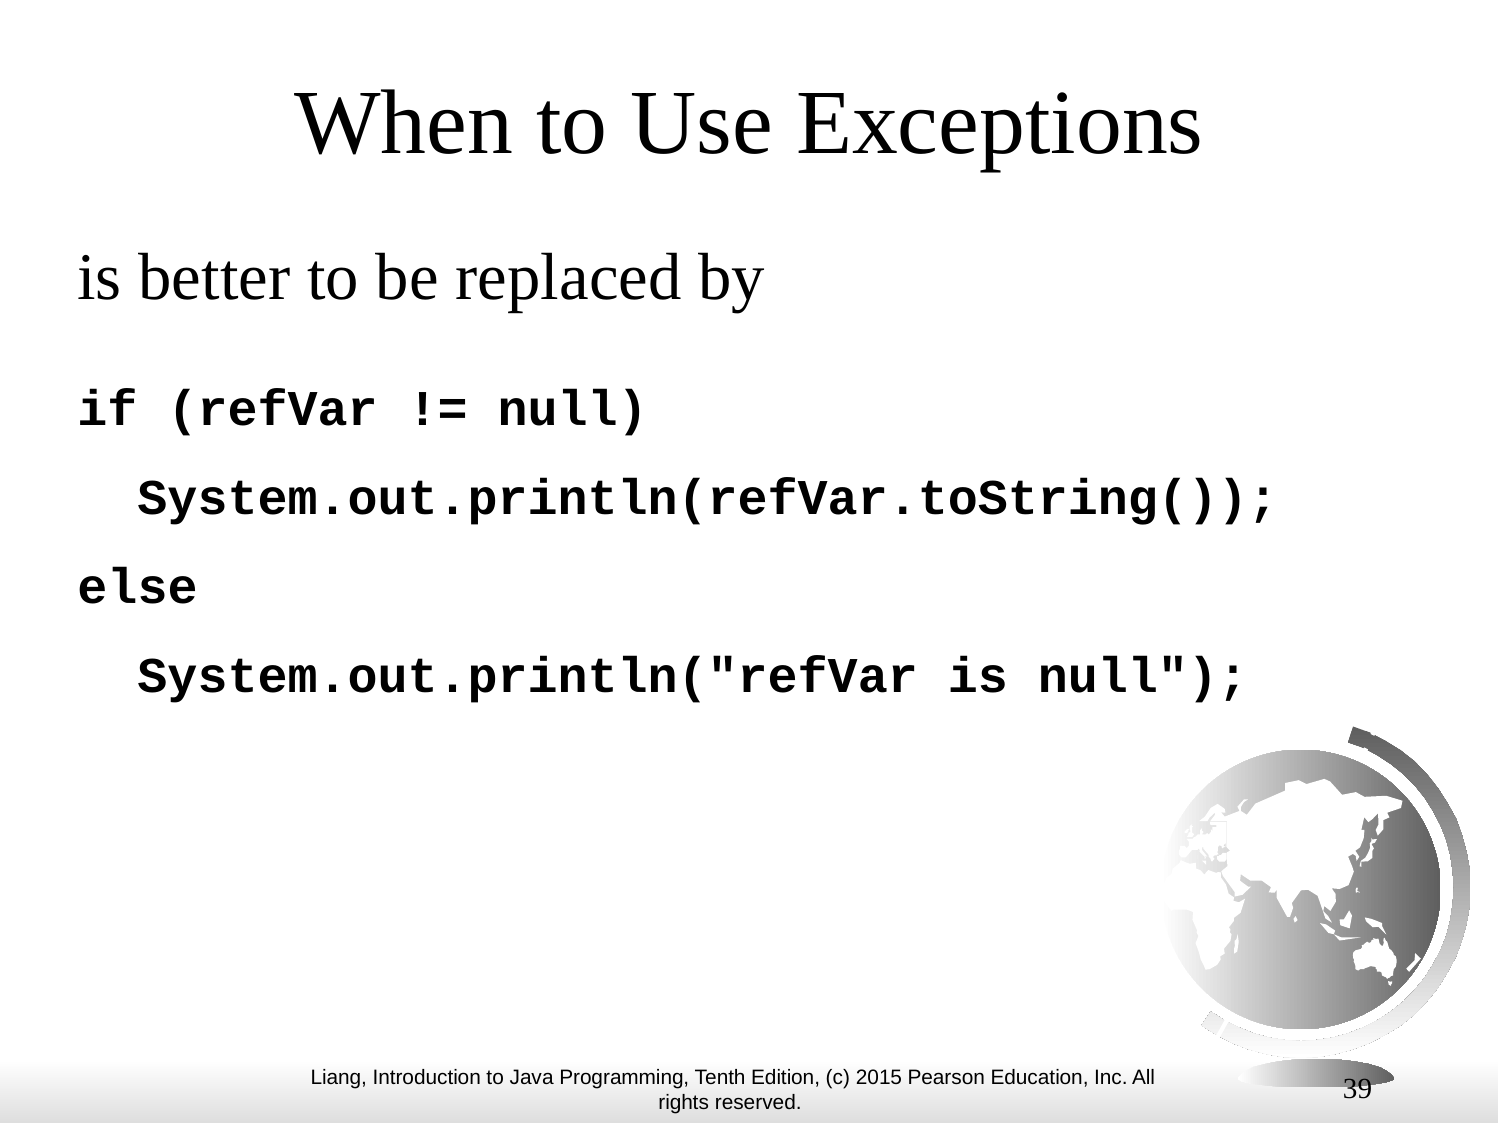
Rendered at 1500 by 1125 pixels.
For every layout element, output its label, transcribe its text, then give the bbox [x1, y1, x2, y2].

text_box if (refVar != null) System.out.println(refVar.toString()); else System.out.println("refVar is null"); [62, 375, 1413, 800]
list is better to be replaced by [62, 224, 1450, 325]
slide_number 39 [1074, 1049, 1388, 1125]
title When to Use Exceptions [112, 0, 1388, 224]
